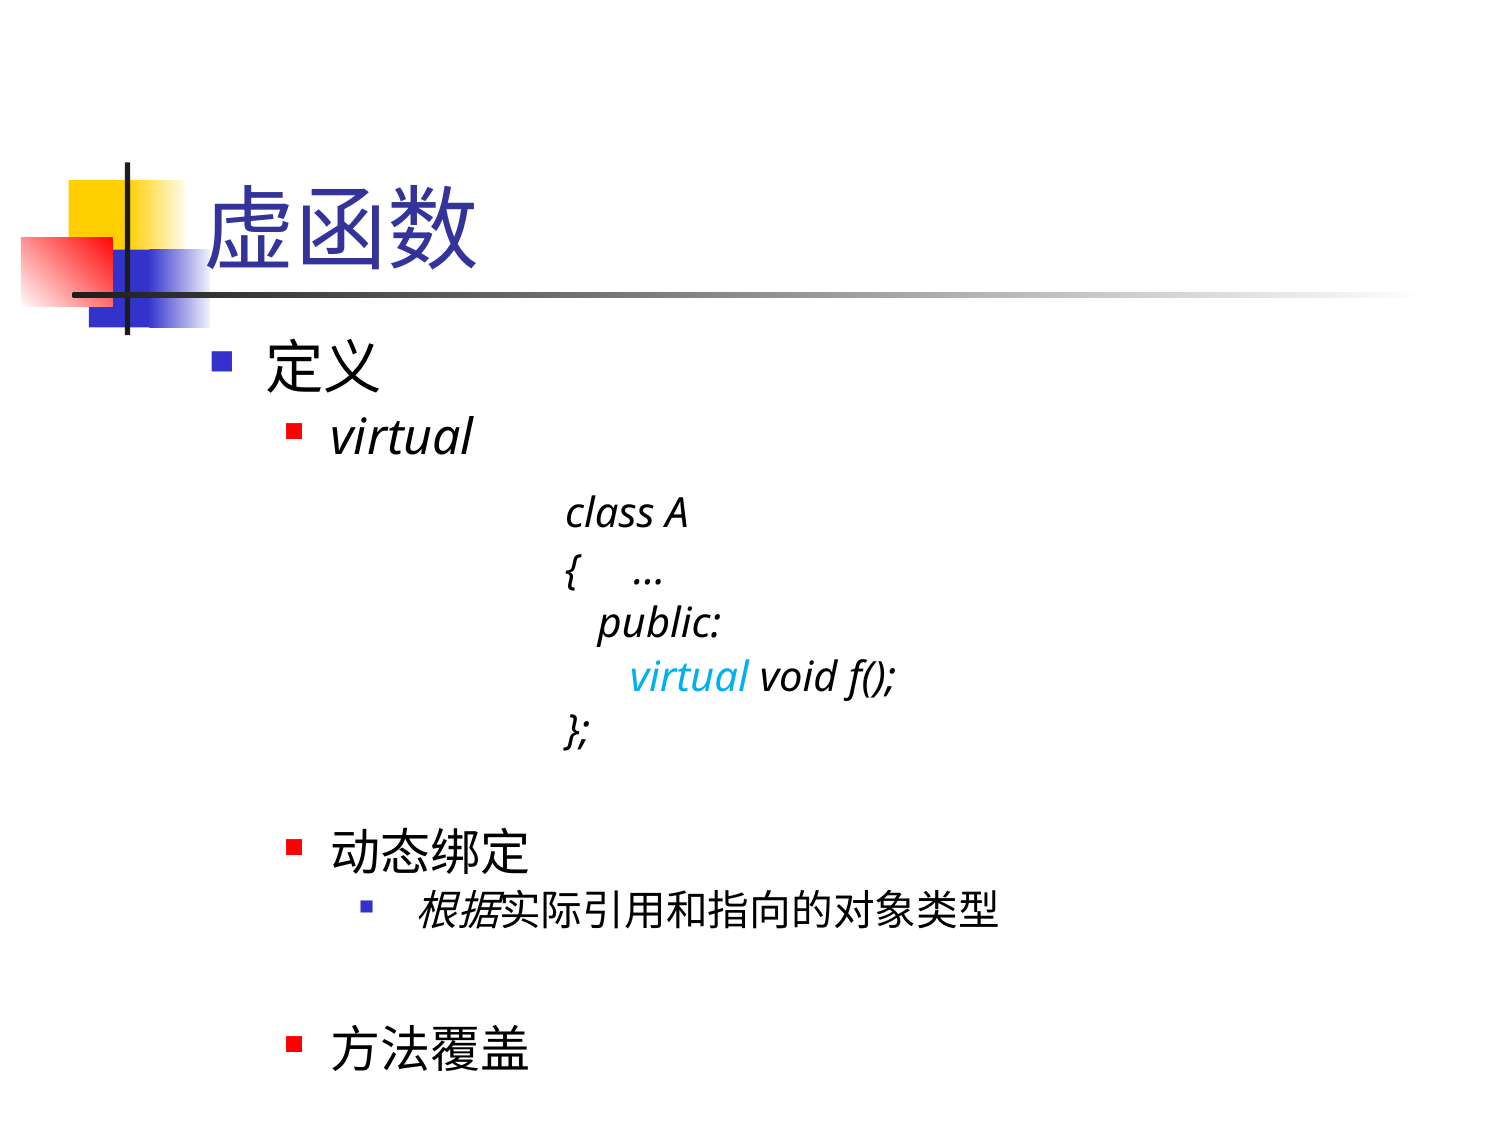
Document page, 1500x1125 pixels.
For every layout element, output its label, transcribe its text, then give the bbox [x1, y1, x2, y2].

title 虚函数 [188, 101, 1468, 289]
list 定义 virtual class A { … public: virtual void f(); }; 动态绑定 根据实际引用和指向的对象类型 方法覆盖 [193, 331, 1469, 1063]
